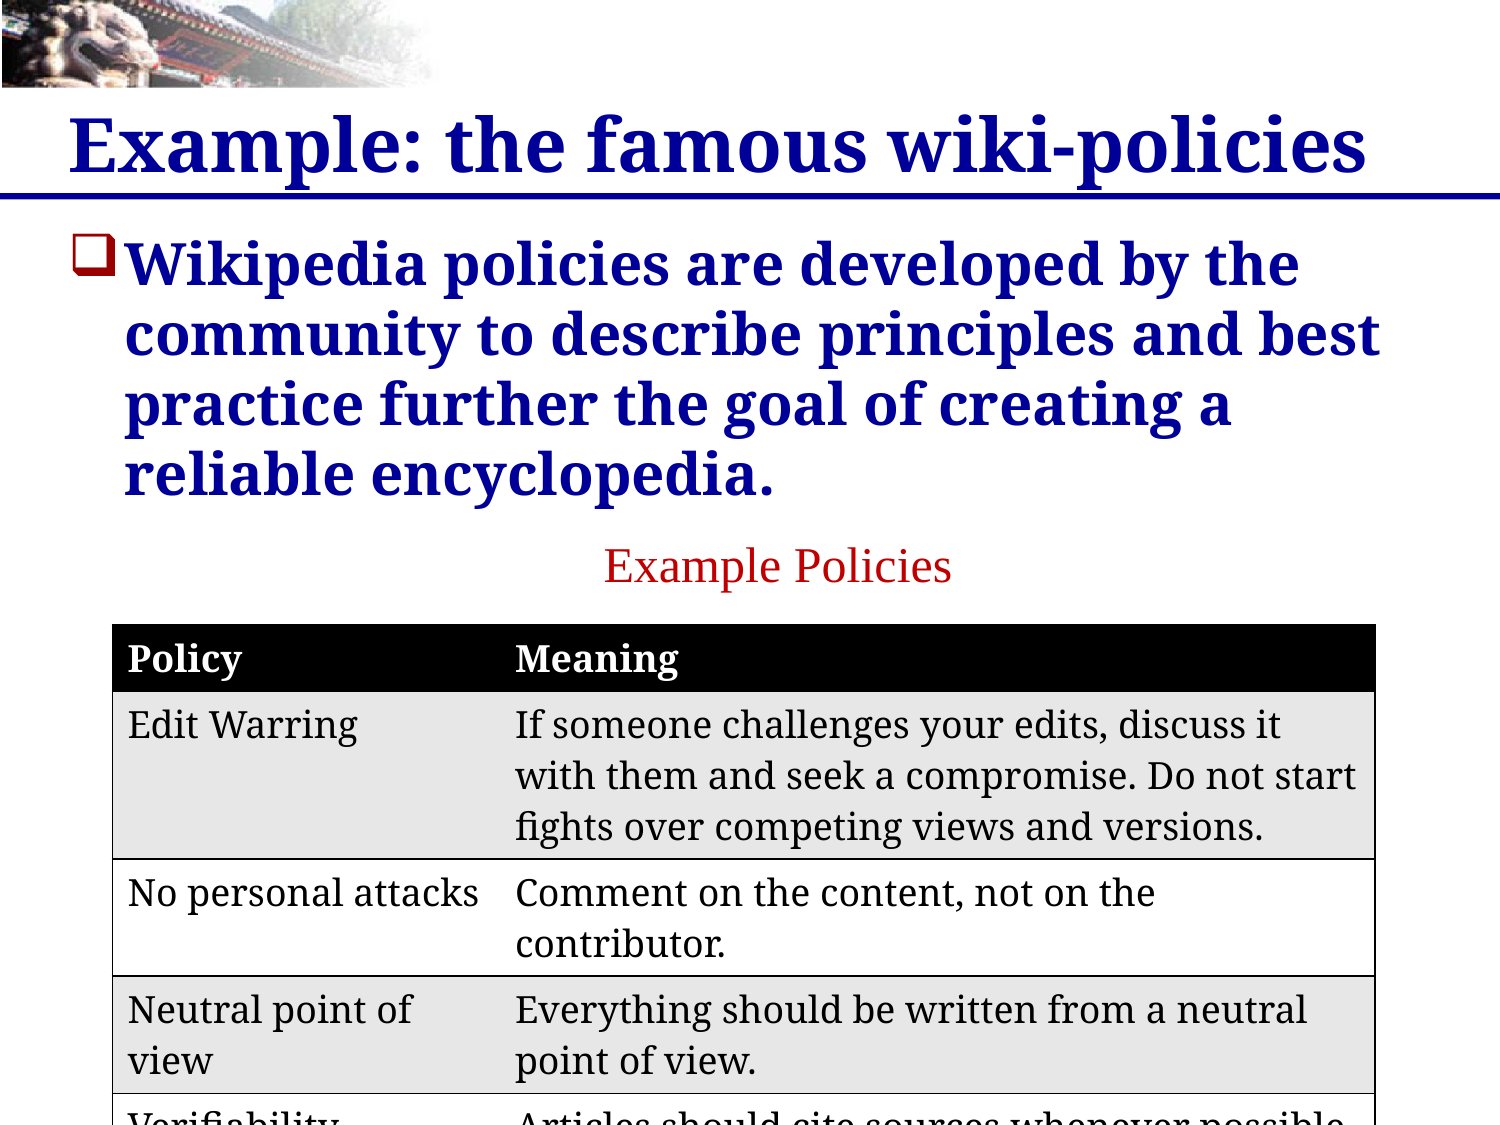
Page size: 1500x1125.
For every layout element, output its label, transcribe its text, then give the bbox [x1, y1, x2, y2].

table_header Policy [113, 626, 500, 690]
table_cell No personal attacks [113, 860, 500, 975]
table_cell If someone challenges your edits, discuss it with them and seek a compromise. Do not start fights over competing views and versions. [500, 692, 1374, 858]
picture [0, 0, 475, 88]
table_cell Edit Warring [113, 692, 500, 858]
table_cell Neutral point of view [113, 977, 500, 1093]
table_cell Everything should be written from a neutral point of view. [500, 977, 1374, 1093]
table_cell Articles should cite sources whenever possible. [500, 1094, 1374, 1125]
list Wikipedia policies are developed by the community to describe principles and best practice further the goal of creating a reliable encyclopedia. [52, 219, 1438, 976]
text_box Example Policies [588, 524, 968, 600]
table_cell Verifiability [113, 1094, 500, 1125]
table_header Meaning [500, 626, 1374, 690]
table_cell Comment on the content, not on the contributor. [500, 860, 1374, 975]
title Example: the famous wiki-policies [52, 89, 1436, 196]
